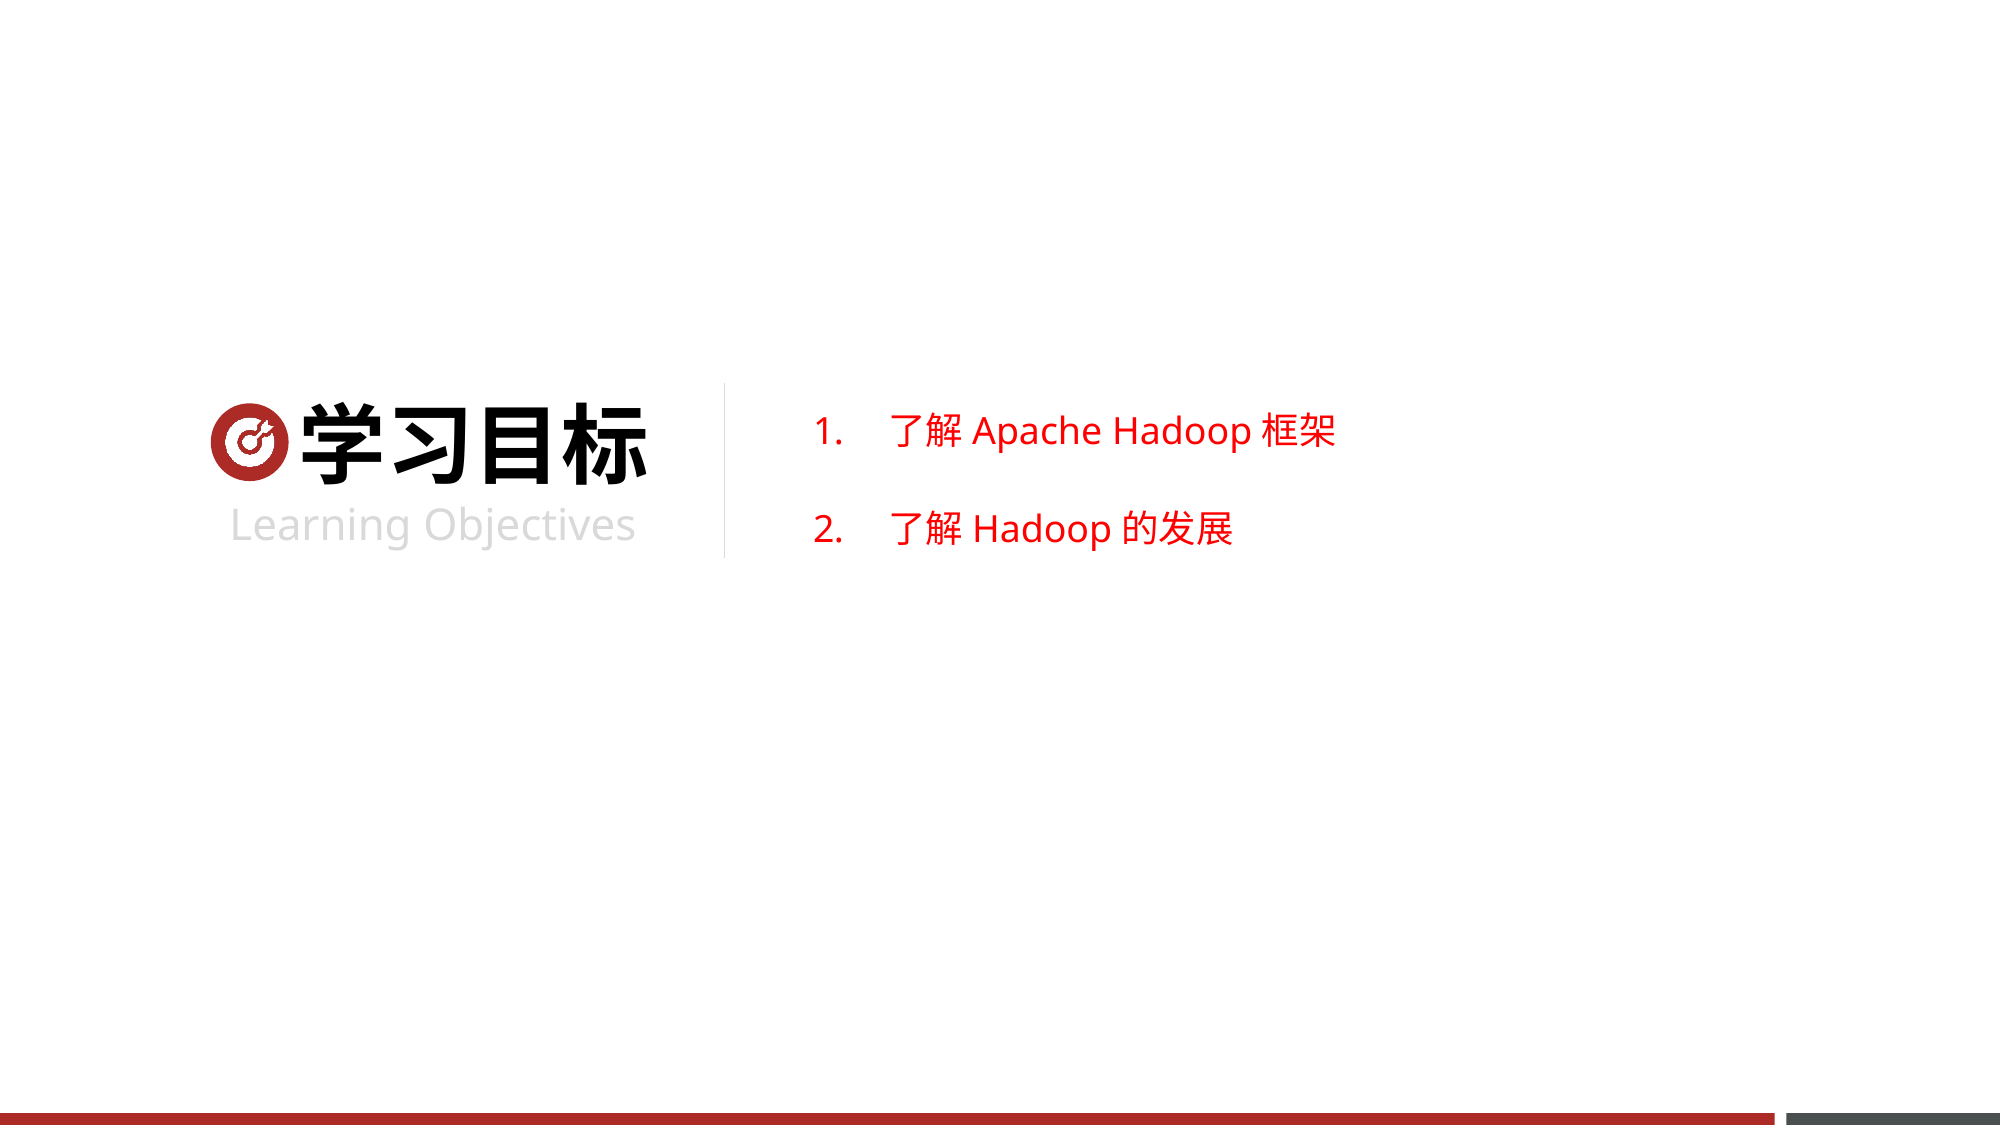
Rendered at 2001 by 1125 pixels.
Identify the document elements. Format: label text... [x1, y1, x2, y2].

picture [216, 408, 283, 476]
list 了解Apache Hadoop框架 了解Hadoop的发展 [798, 178, 1832, 734]
